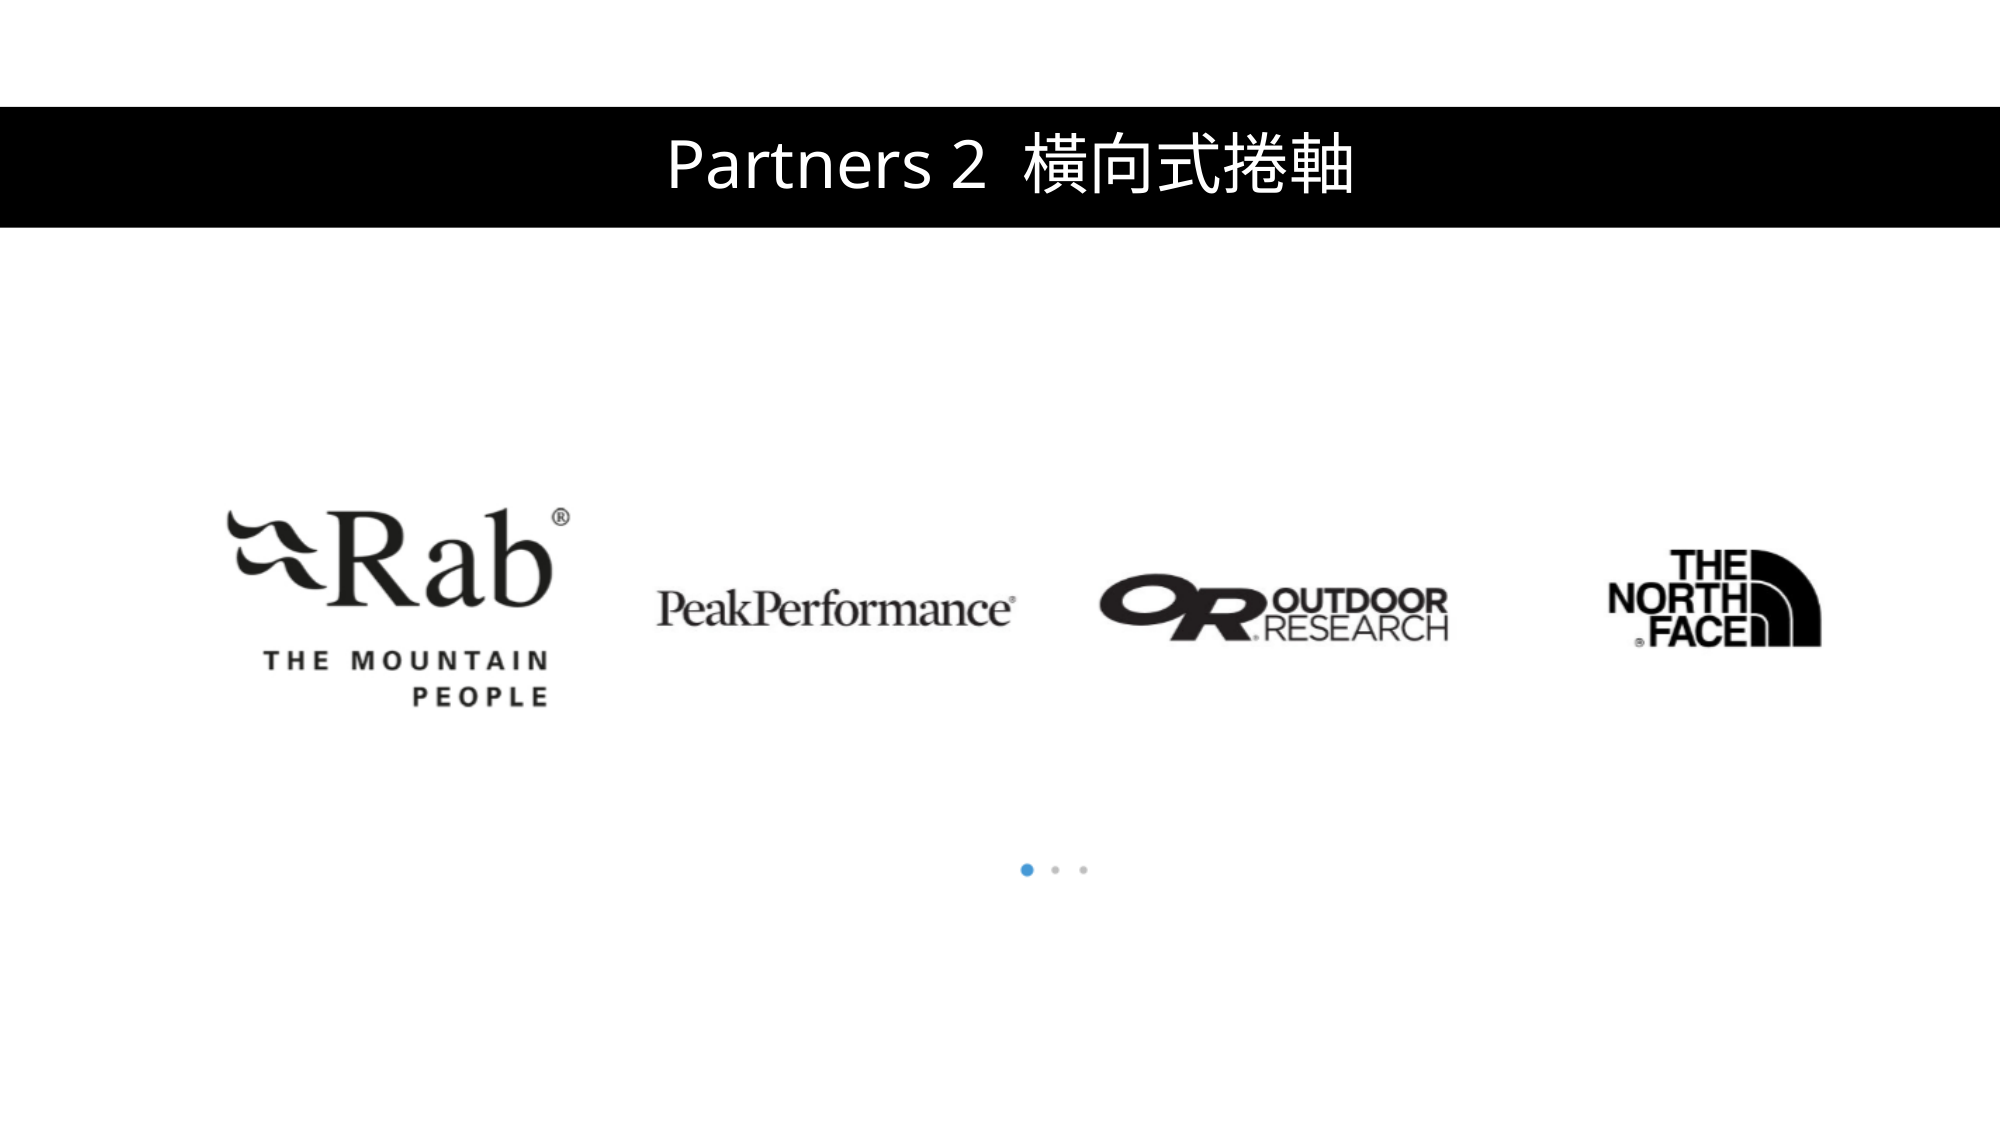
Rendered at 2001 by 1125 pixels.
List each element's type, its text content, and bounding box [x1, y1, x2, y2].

title Partners 2 橫向式捲軸 [91, 105, 1931, 228]
text_box [0, 106, 2000, 229]
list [105, 366, 1895, 904]
